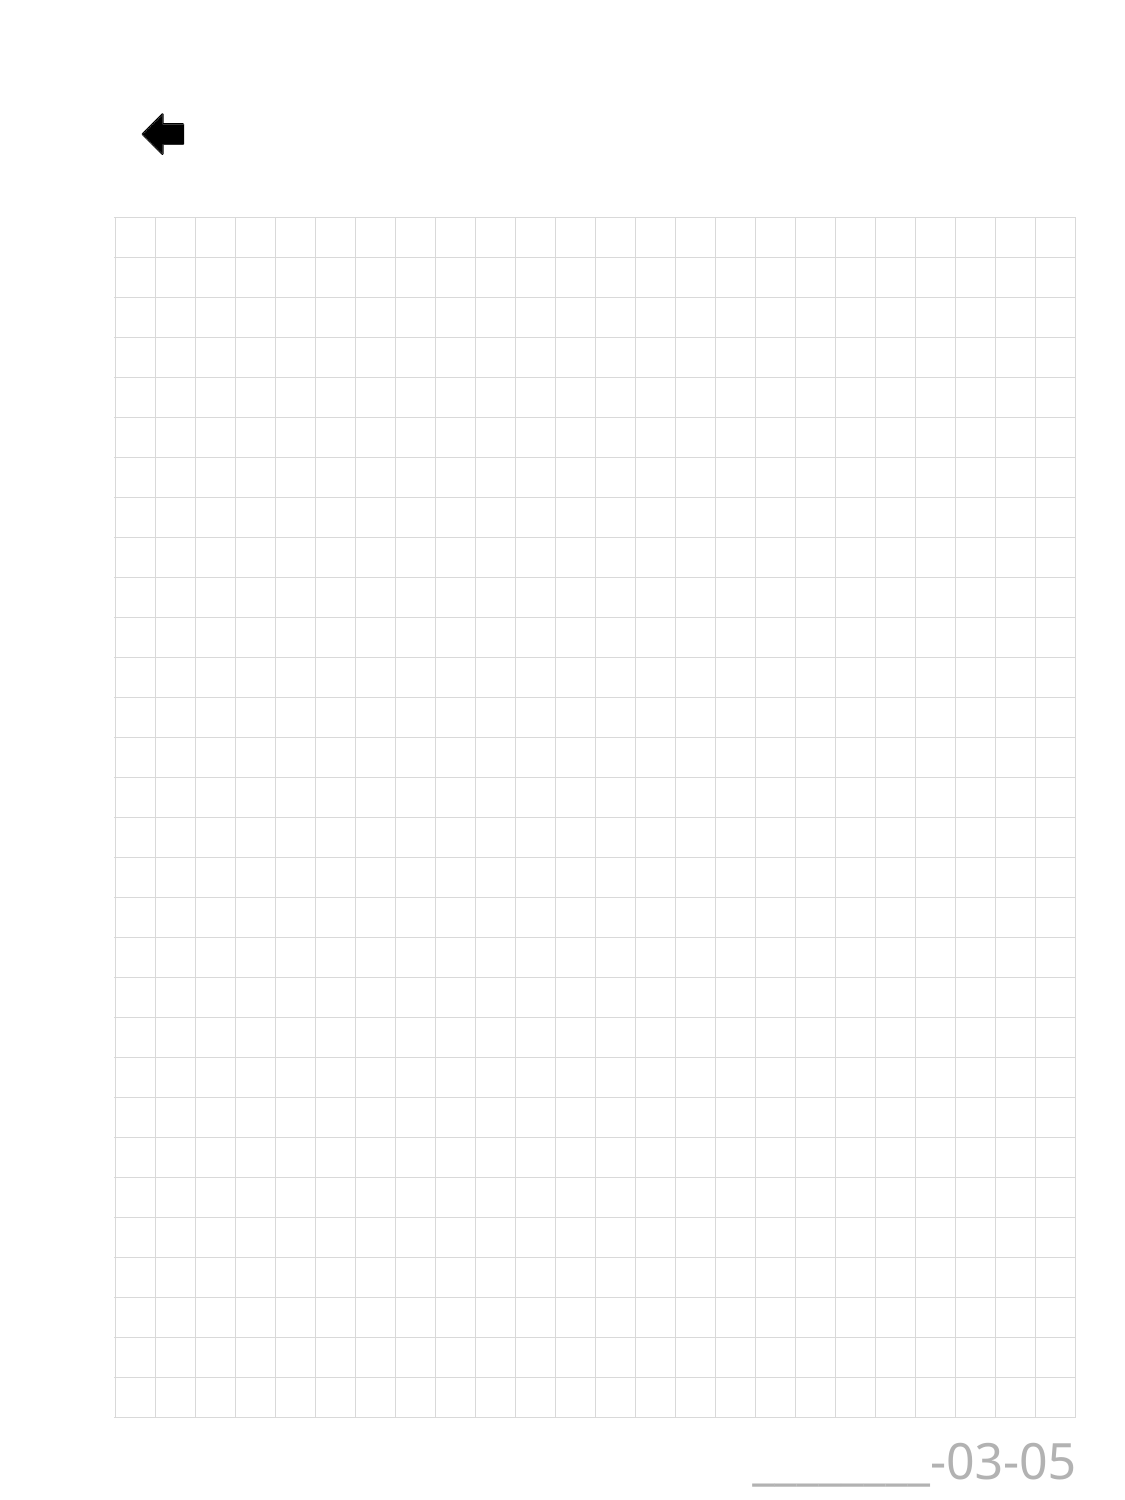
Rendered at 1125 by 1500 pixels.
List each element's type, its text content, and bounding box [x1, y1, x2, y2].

slide_number ________-03-05 [537, 1430, 1077, 1491]
picture [142, 114, 184, 155]
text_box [113, 113, 1077, 1418]
